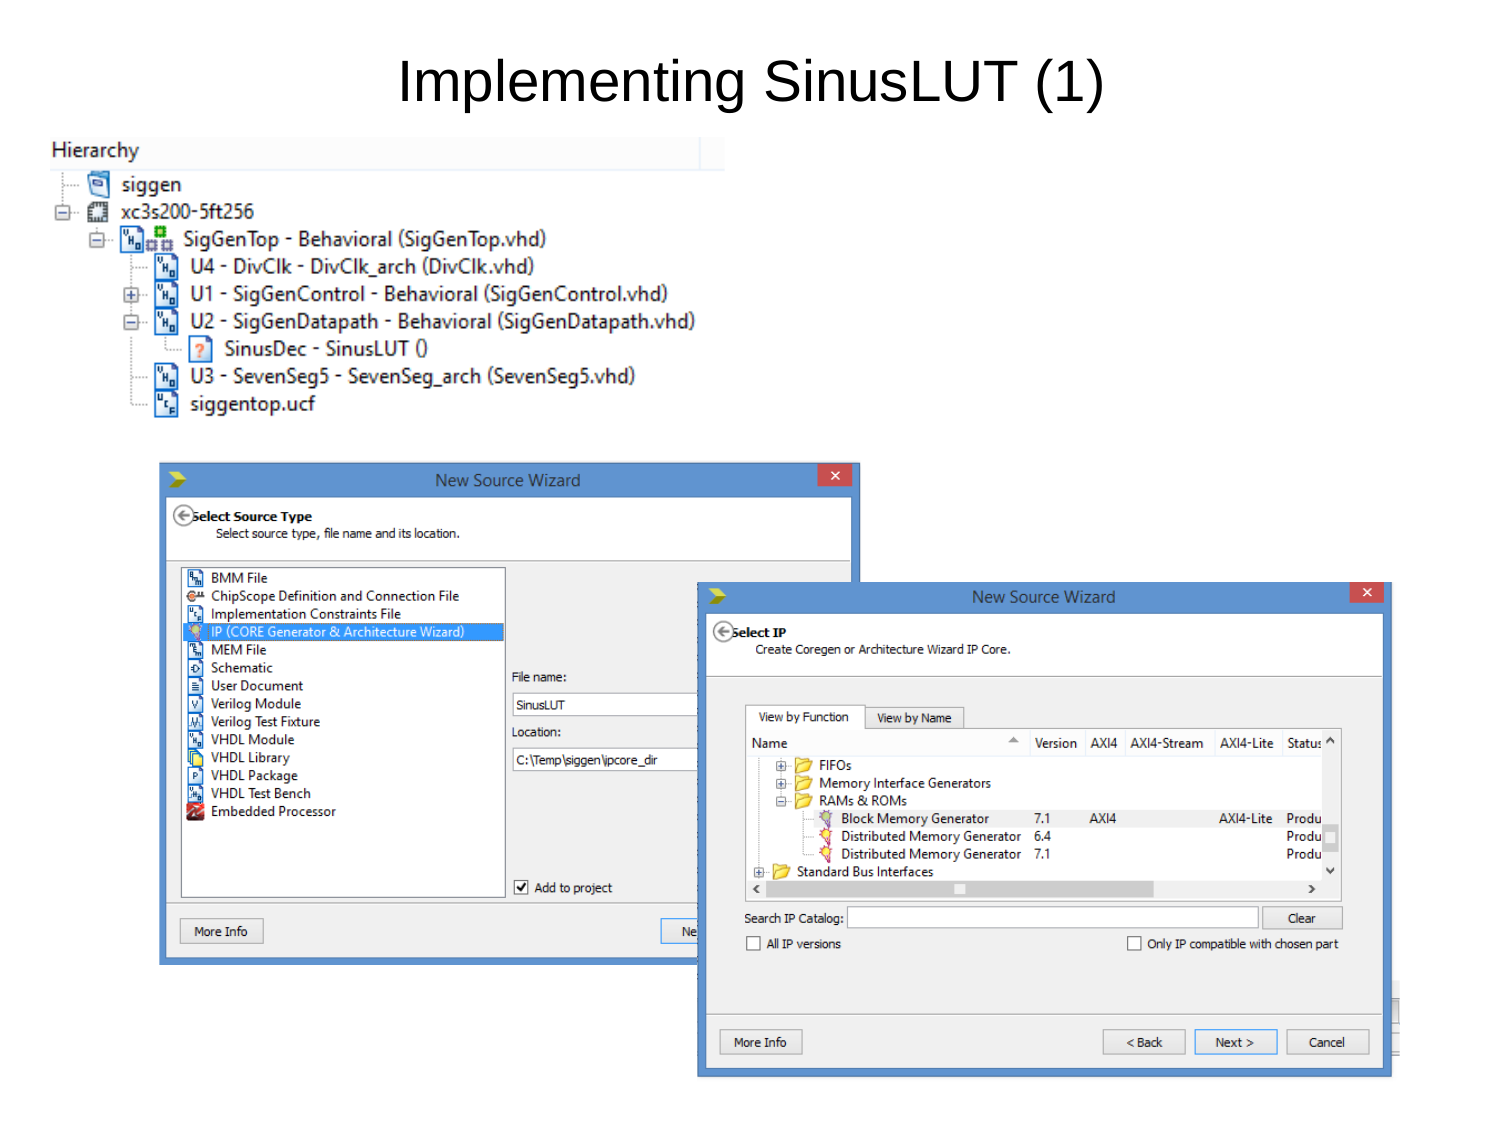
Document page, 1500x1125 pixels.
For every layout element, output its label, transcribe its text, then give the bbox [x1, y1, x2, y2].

title Implementing SinusLUT (1) [76, 30, 1428, 126]
picture [49, 136, 1400, 1083]
